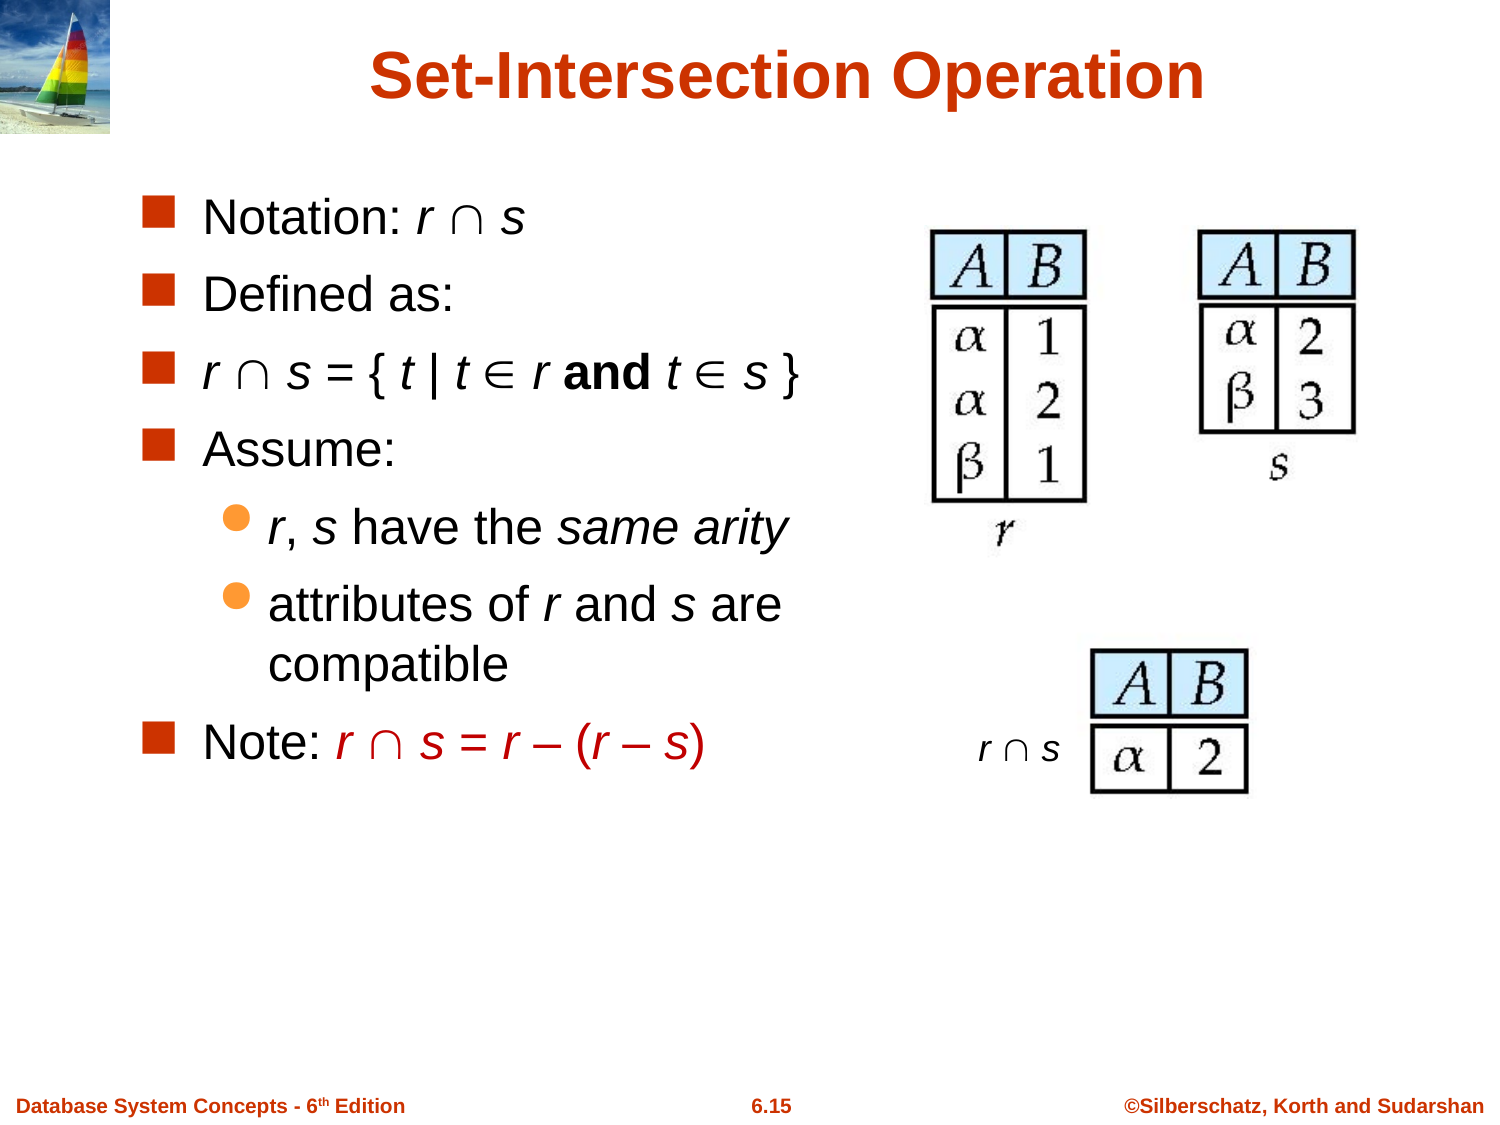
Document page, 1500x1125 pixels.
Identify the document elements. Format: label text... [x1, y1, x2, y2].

list Notation: r  s Defined as: r  s = { t | t  r and t  s } Assume: r, s have the same arity attributes of r and s are compatible Note: r  s = r – (r – s) [130, 176, 838, 977]
picture [924, 224, 1361, 799]
title Set-Intersection Operation [125, 18, 1452, 120]
picture [0, 0, 110, 134]
